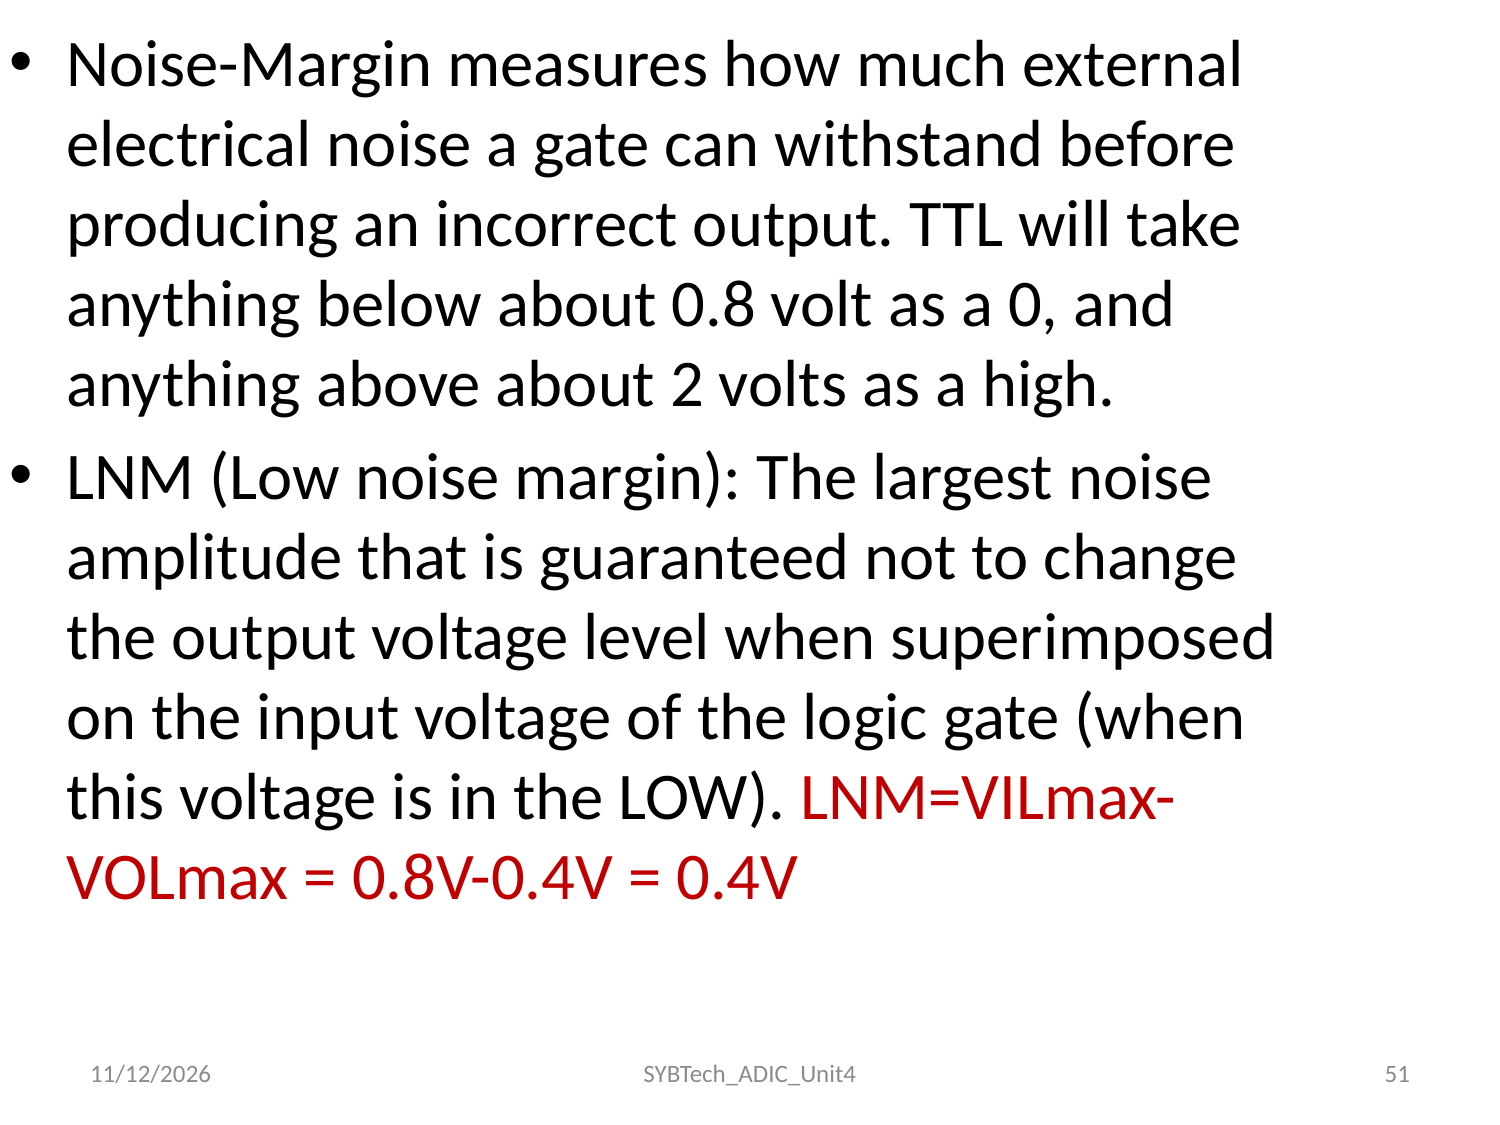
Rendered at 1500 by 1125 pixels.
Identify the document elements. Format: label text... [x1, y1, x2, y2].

slide_number 51 [1074, 1042, 1425, 1103]
list Noise-Margin measures how much external electrical noise a gate can withstand before producing an incorrect output. TTL will take anything below about 0.8 volt as a 0, and anything above about 2 volts as a high. LNM (Low noise margin): The largest noise amplitude that is guaranteed not to change the output voltage level when superimposed on the input voltage of the logic gate (when this voltage is in the LOW). LNM=VILmax-VOLmax = 0.8V-0.4V = 0.4V [0, 12, 1345, 755]
footer SYBTech_ADIC_Unit4 [512, 1042, 988, 1103]
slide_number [75, 1042, 425, 1103]
